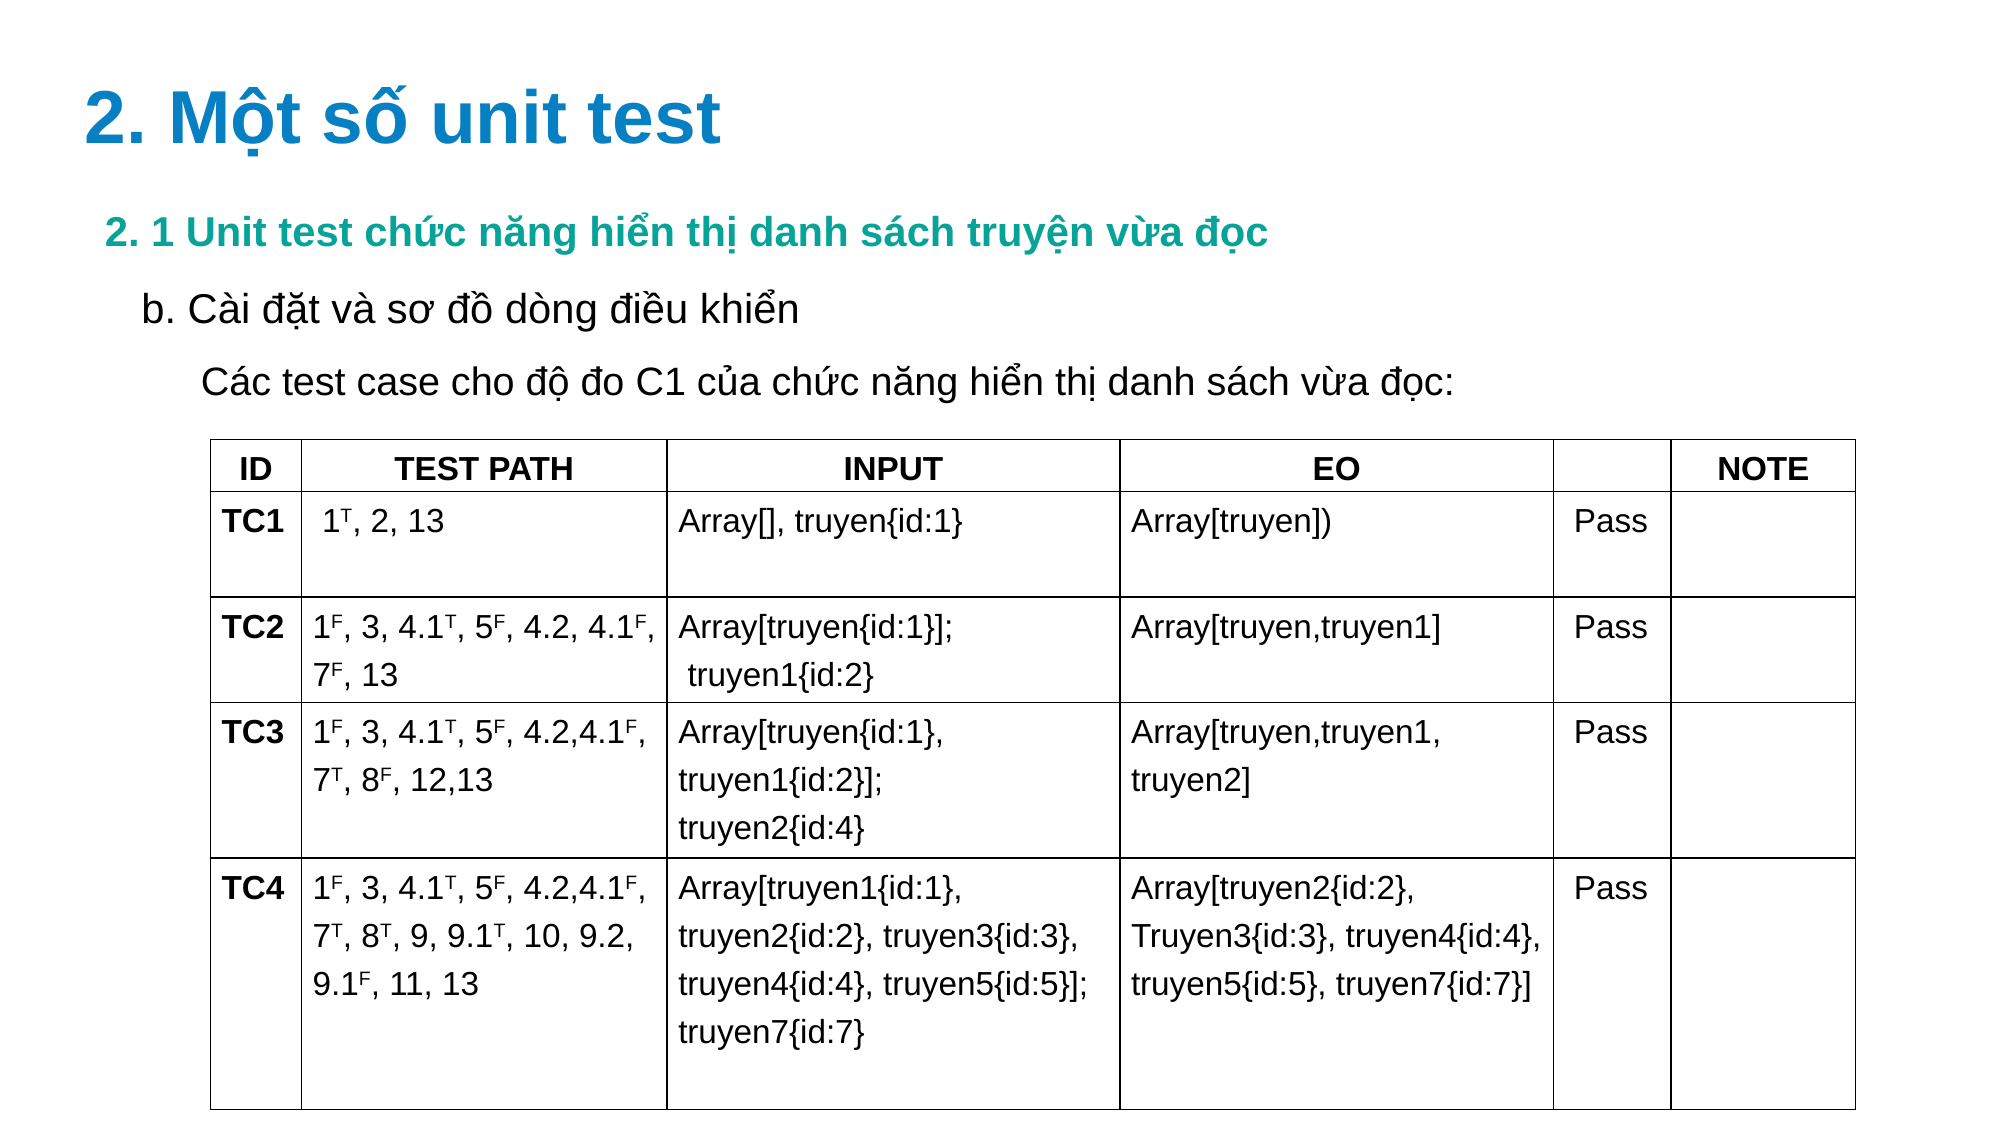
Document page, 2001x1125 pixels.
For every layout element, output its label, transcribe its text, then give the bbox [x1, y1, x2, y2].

table_cell Array[truyen,truyen1, truyen2] [1121, 703, 1553, 857]
table_cell 1T, 2, 13 [302, 492, 666, 596]
table_cell [1672, 859, 1855, 1109]
table_cell [1672, 492, 1855, 596]
table_cell [1672, 703, 1855, 857]
text_box 2. Một số unit test [70, 61, 1588, 167]
table_cell Array[truyen{id:1}, truyen1{id:2}]; truyen2{id:4} [668, 703, 1119, 857]
table_cell Pass [1554, 492, 1670, 596]
table_header EO [1121, 440, 1553, 491]
table_cell Array[], truyen{id:1} [668, 492, 1119, 596]
table_header [1554, 440, 1670, 491]
text_box b. Cài đặt và sơ đồ dòng điều khiển [126, 270, 1483, 340]
table_cell Pass [1554, 598, 1670, 702]
table_cell 1F, 3, 4.1T, 5F, 4.2,4.1F, 7T, 8F, 12,13 [302, 703, 666, 857]
table_cell 1F, 3, 4.1T, 5F, 4.2,4.1F, 7T, 8T, 9, 9.1T, 10, 9.2, 9.1F, 11, 13 [302, 859, 666, 1109]
table_cell Array[truyen1{id:1}, truyen2{id:2}, truyen3{id:3}, truyen4{id:4}, truyen5{id:5}]; truyen7{id:7} [668, 859, 1119, 1109]
table_cell TC4 [211, 859, 301, 1109]
table_cell TC2 [211, 598, 301, 702]
text_box 2. 1 Unit test chức năng hiển thị danh sách truyện vừa đọc [89, 189, 1299, 271]
table_header TEST PATH [302, 440, 666, 491]
text_box Các test case cho độ đo C1 của chức năng hiển thị danh sách vừa đọc: [186, 334, 1832, 411]
table_cell 1F, 3, 4.1T, 5F, 4.2, 4.1F, 7F, 13 [302, 598, 666, 702]
table_cell Array[truyen2{id:2}, Truyen3{id:3}, truyen4{id:4}, truyen5{id:5}, truyen7{id:7}] [1121, 859, 1553, 1109]
table_cell TC1 [211, 492, 301, 596]
table_cell Array[truyen]) [1121, 492, 1553, 596]
table_header INPUT [668, 440, 1119, 491]
table_header ID [211, 440, 301, 491]
table_cell Pass [1554, 703, 1670, 857]
table_cell Array[truyen,truyen1] [1121, 598, 1553, 702]
table_cell Pass [1554, 859, 1670, 1109]
table_header NOTE [1672, 440, 1855, 491]
table_cell TC3 [211, 703, 301, 857]
table_cell Array[truyen{id:1}]; truyen1{id:2} [668, 598, 1119, 702]
table_cell [1672, 598, 1855, 702]
